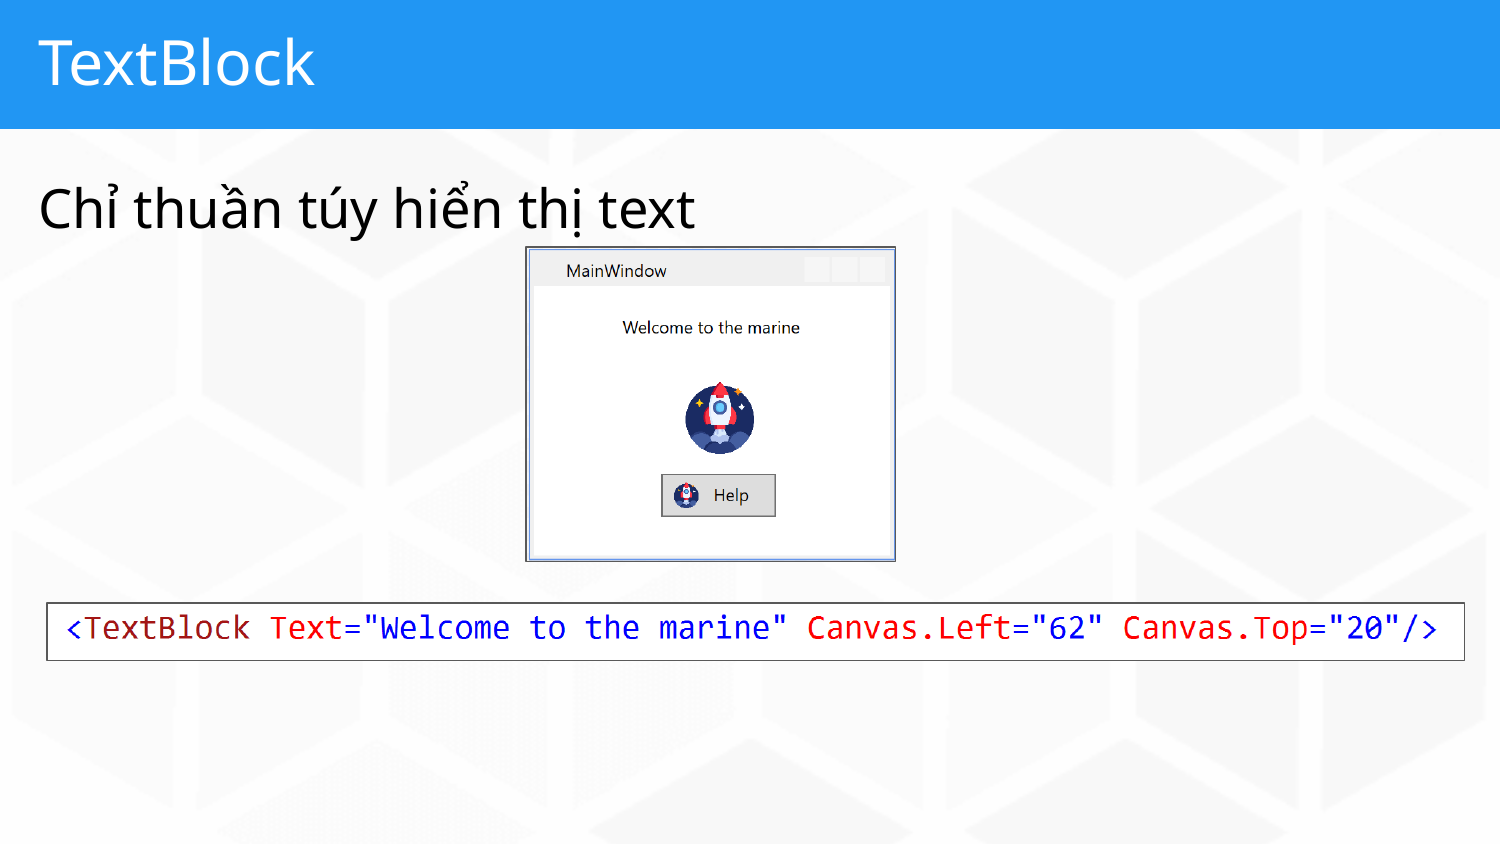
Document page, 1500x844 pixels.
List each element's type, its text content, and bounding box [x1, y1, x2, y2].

picture [47, 603, 1464, 660]
title TextBlock [23, 0, 1500, 122]
picture [526, 247, 895, 562]
picture [0, 129, 1500, 844]
list Chỉ thuần túy hiển thị text [23, 149, 1489, 844]
